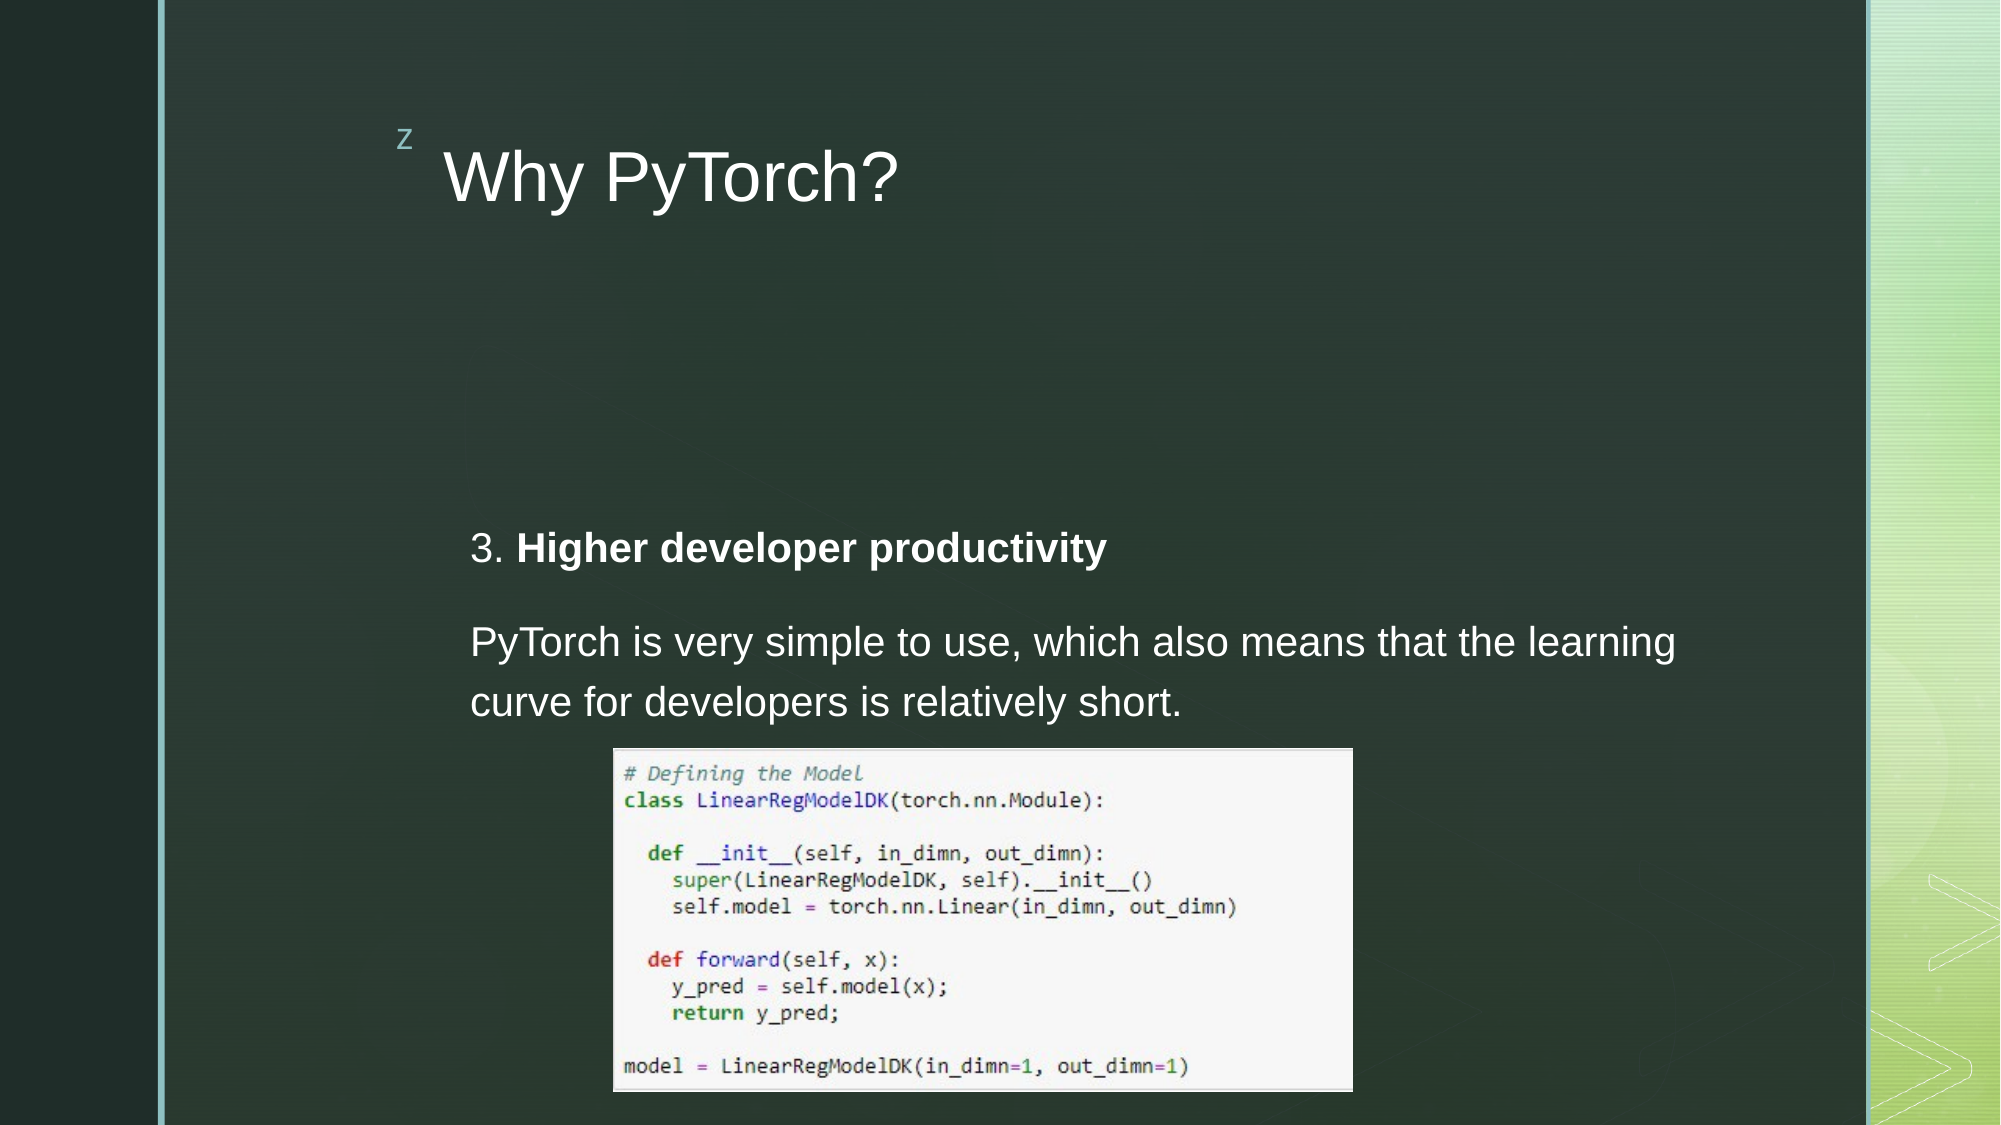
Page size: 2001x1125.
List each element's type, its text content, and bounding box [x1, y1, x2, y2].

list 3. Higher developer productivity PyTorch is very simple to use, which also means that the learning curve for developers is relatively short. [454, 336, 1734, 993]
picture [1871, 0, 2001, 1125]
title Why PyTorch? [428, 132, 1734, 310]
picture [613, 747, 1354, 1093]
